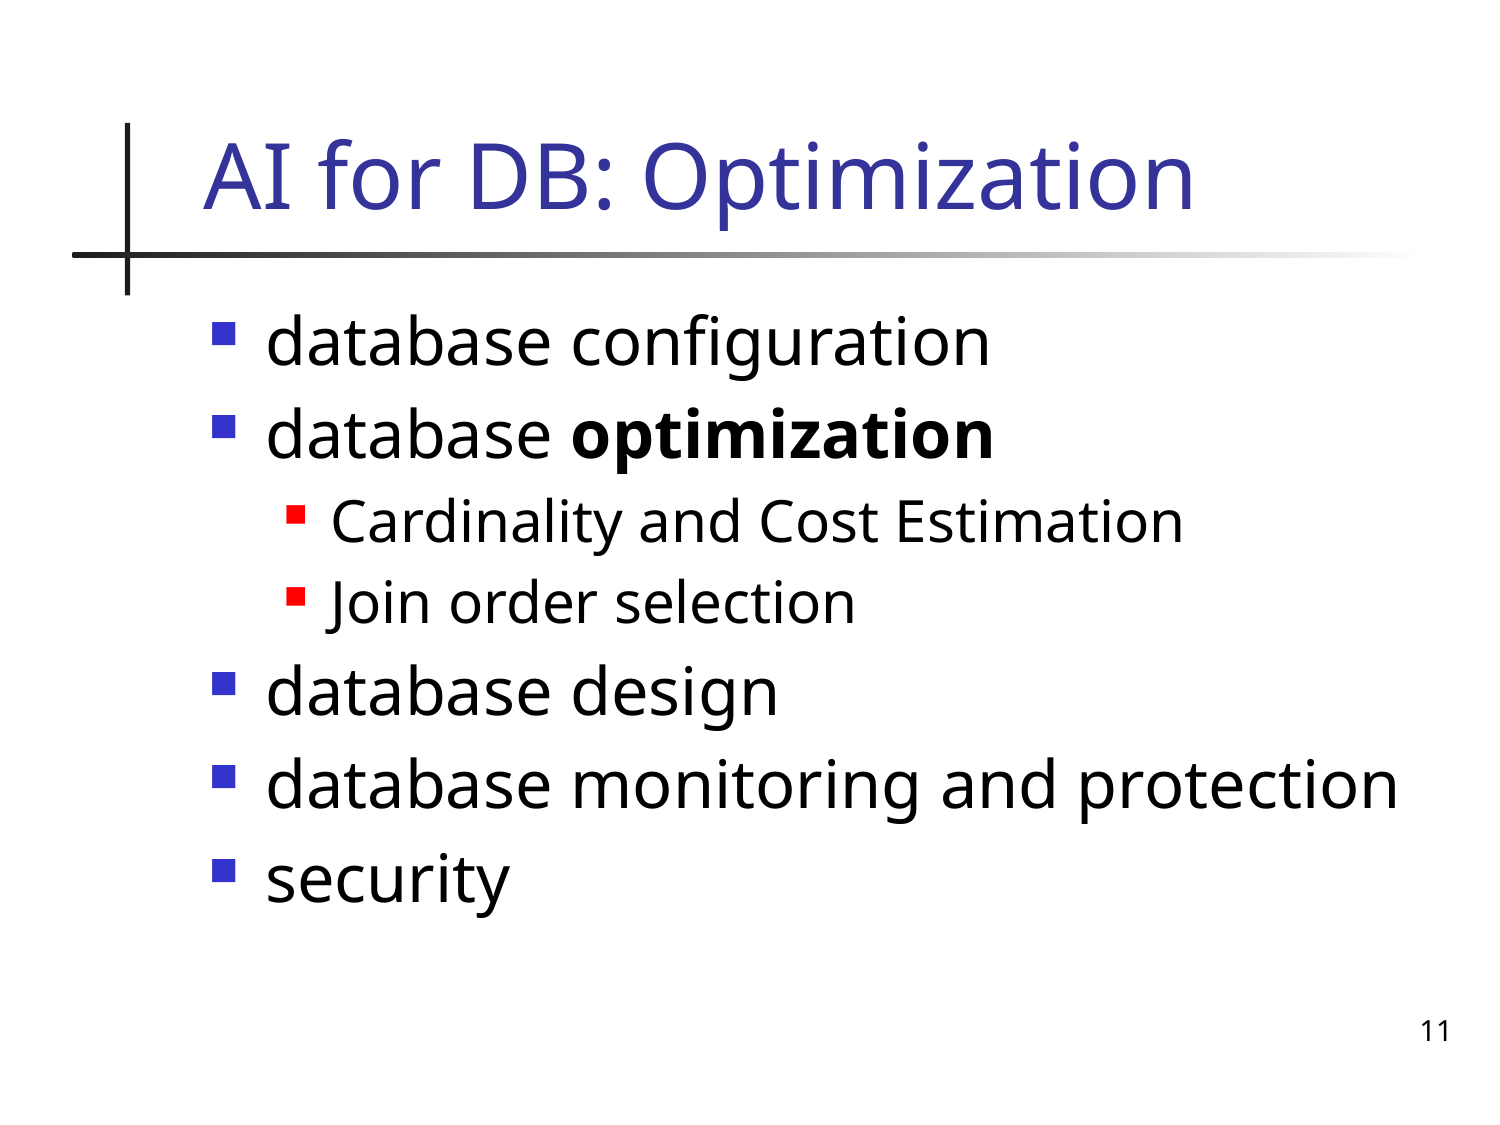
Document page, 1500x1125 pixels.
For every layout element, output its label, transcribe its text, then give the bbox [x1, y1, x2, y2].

slide_number 11 [1154, 984, 1468, 1060]
title AI for DB: Optimization [188, 0, 1468, 236]
list database configuration database optimization Cardinality and Cost Estimation Join order selection database design database monitoring and protection security [193, 291, 1469, 967]
